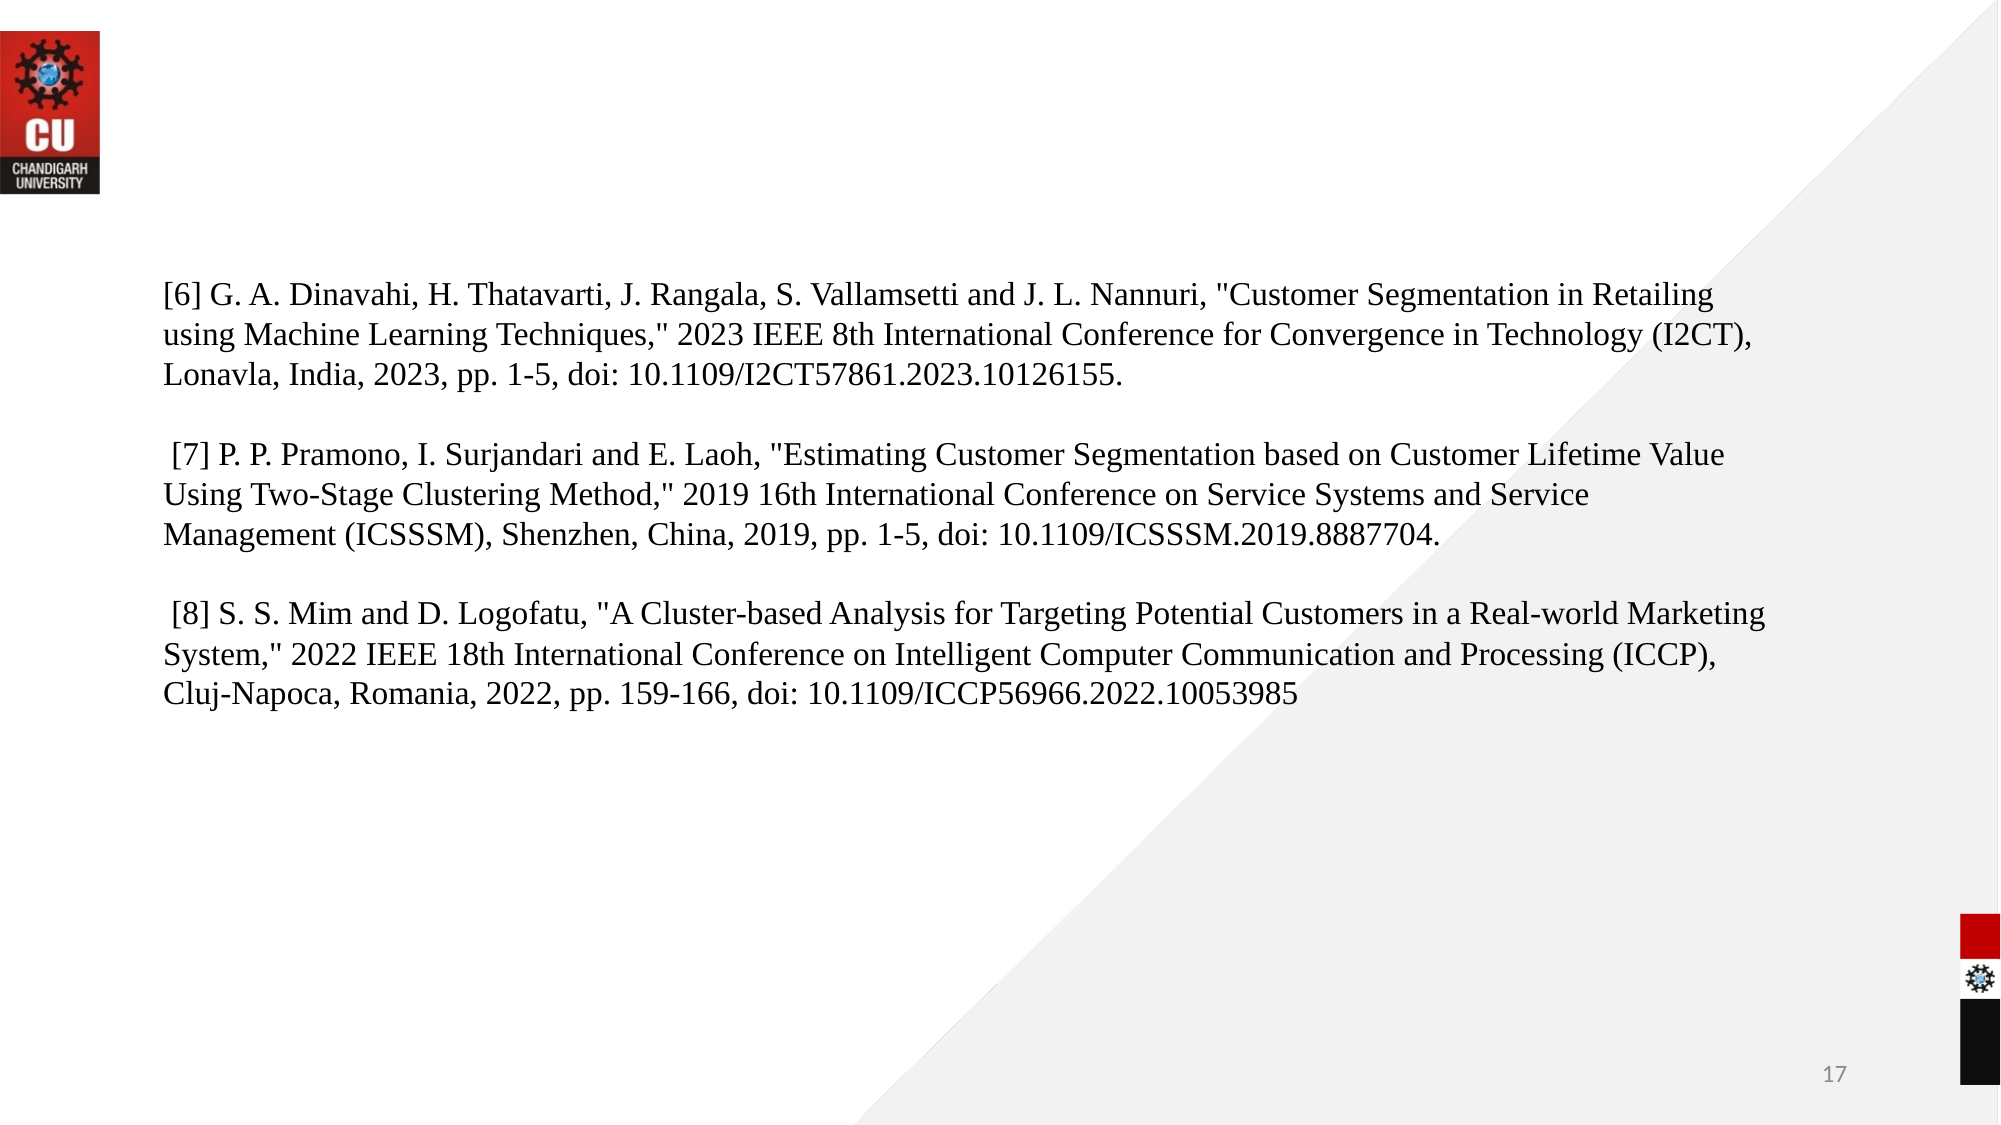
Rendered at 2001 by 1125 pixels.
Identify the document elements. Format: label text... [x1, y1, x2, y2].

picture [0, 0, 2001, 1125]
text_box [6] G. A. Dinavahi, H. Thatavarti, J. Rangala, S. Vallamsetti and J. L. Nannuri, "Customer Segmentation in Retailing using Machine Learning Techniques," 2023 IEEE 8th International Conference for Convergence in Technology (I2CT), Lonavla, India, 2023, pp. 1-5, doi: 10.1109/I2CT57861.2023.10126155. [7] P. P. Pramono, I. Surjandari and E. Laoh, "Estimating Customer Segmentation based on Customer Lifetime Value Using Two-Stage Clustering Method," 2019 16th International Conference on Service Systems and Service Management (ICSSSM), Shenzhen, China, 2019, pp. 1-5, doi: 10.1109/ICSSSM.2019.8887704. [8] S. S. Mim and D. Logofatu, "A Cluster-based Analysis for Targeting Potential Customers in a Real-world Marketing System," 2022 IEEE 18th International Conference on Intelligent Computer Communication and Processing (ICCP), Cluj-Napoca, Romania, 2022, pp. 159-166, doi: 10.1109/ICCP56966.2022.10053985 [148, 264, 1789, 719]
slide_number 17 [1412, 1042, 1863, 1103]
